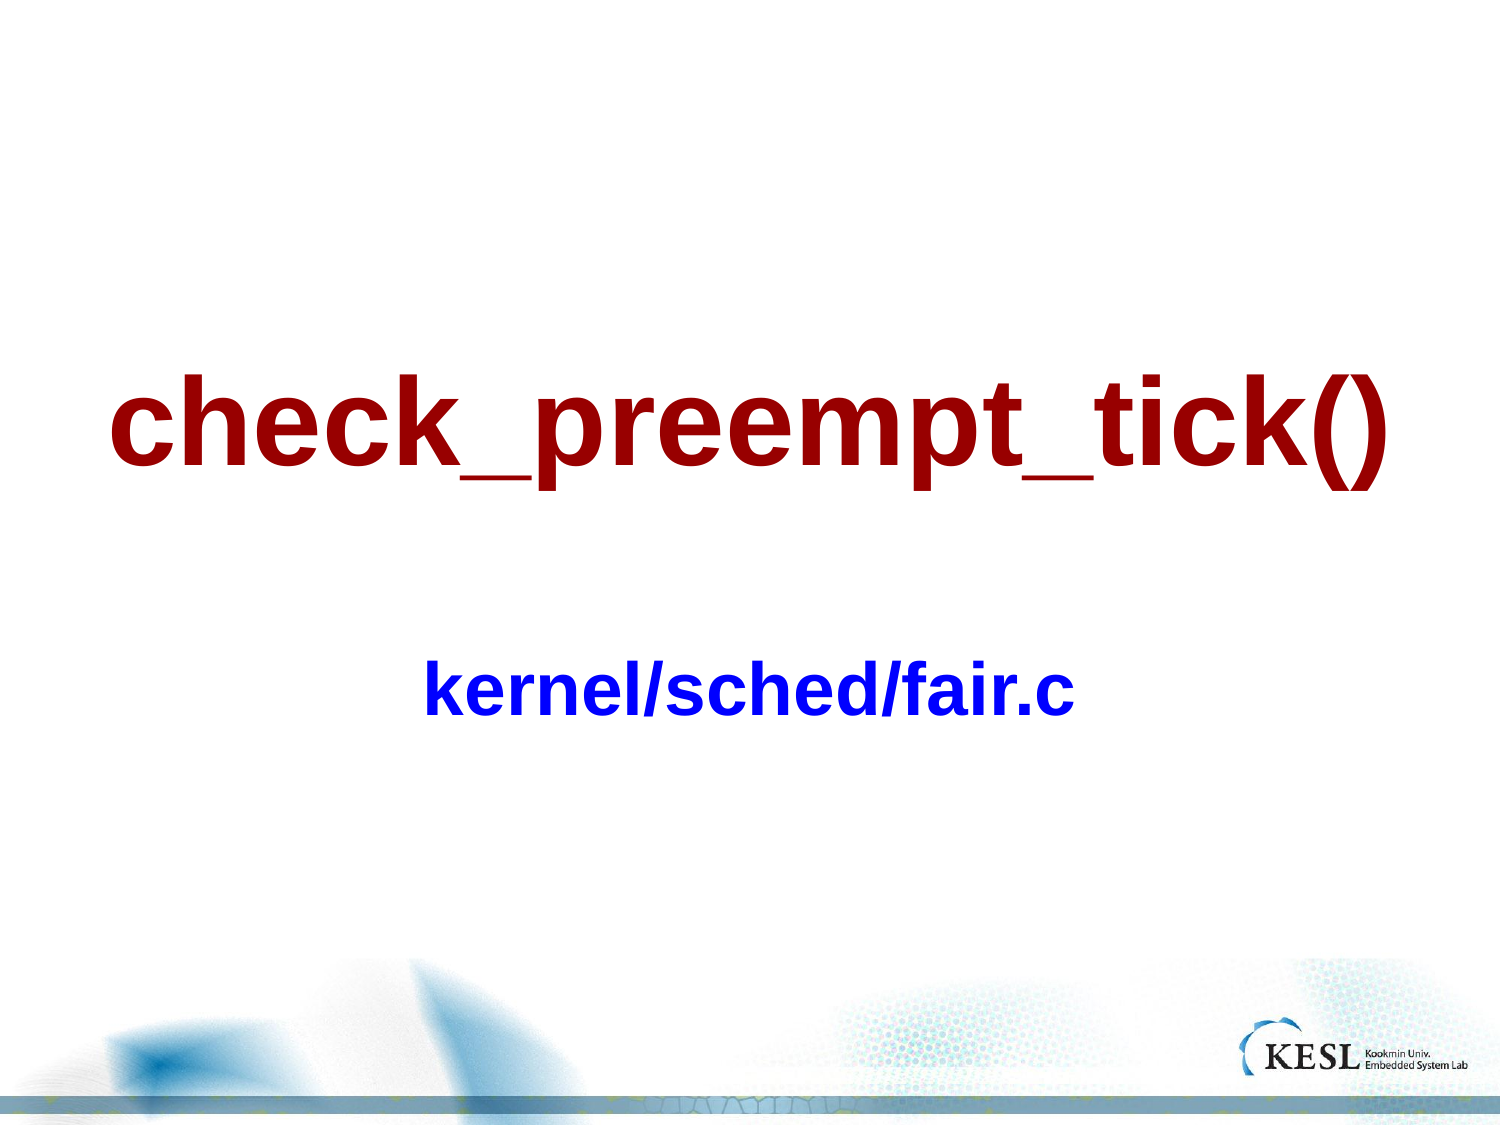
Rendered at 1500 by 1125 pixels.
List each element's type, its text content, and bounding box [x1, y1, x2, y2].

list check_preempt_tick() kernel/sched/fair.c [75, 175, 1425, 1005]
picture [0, 0, 1500, 1125]
